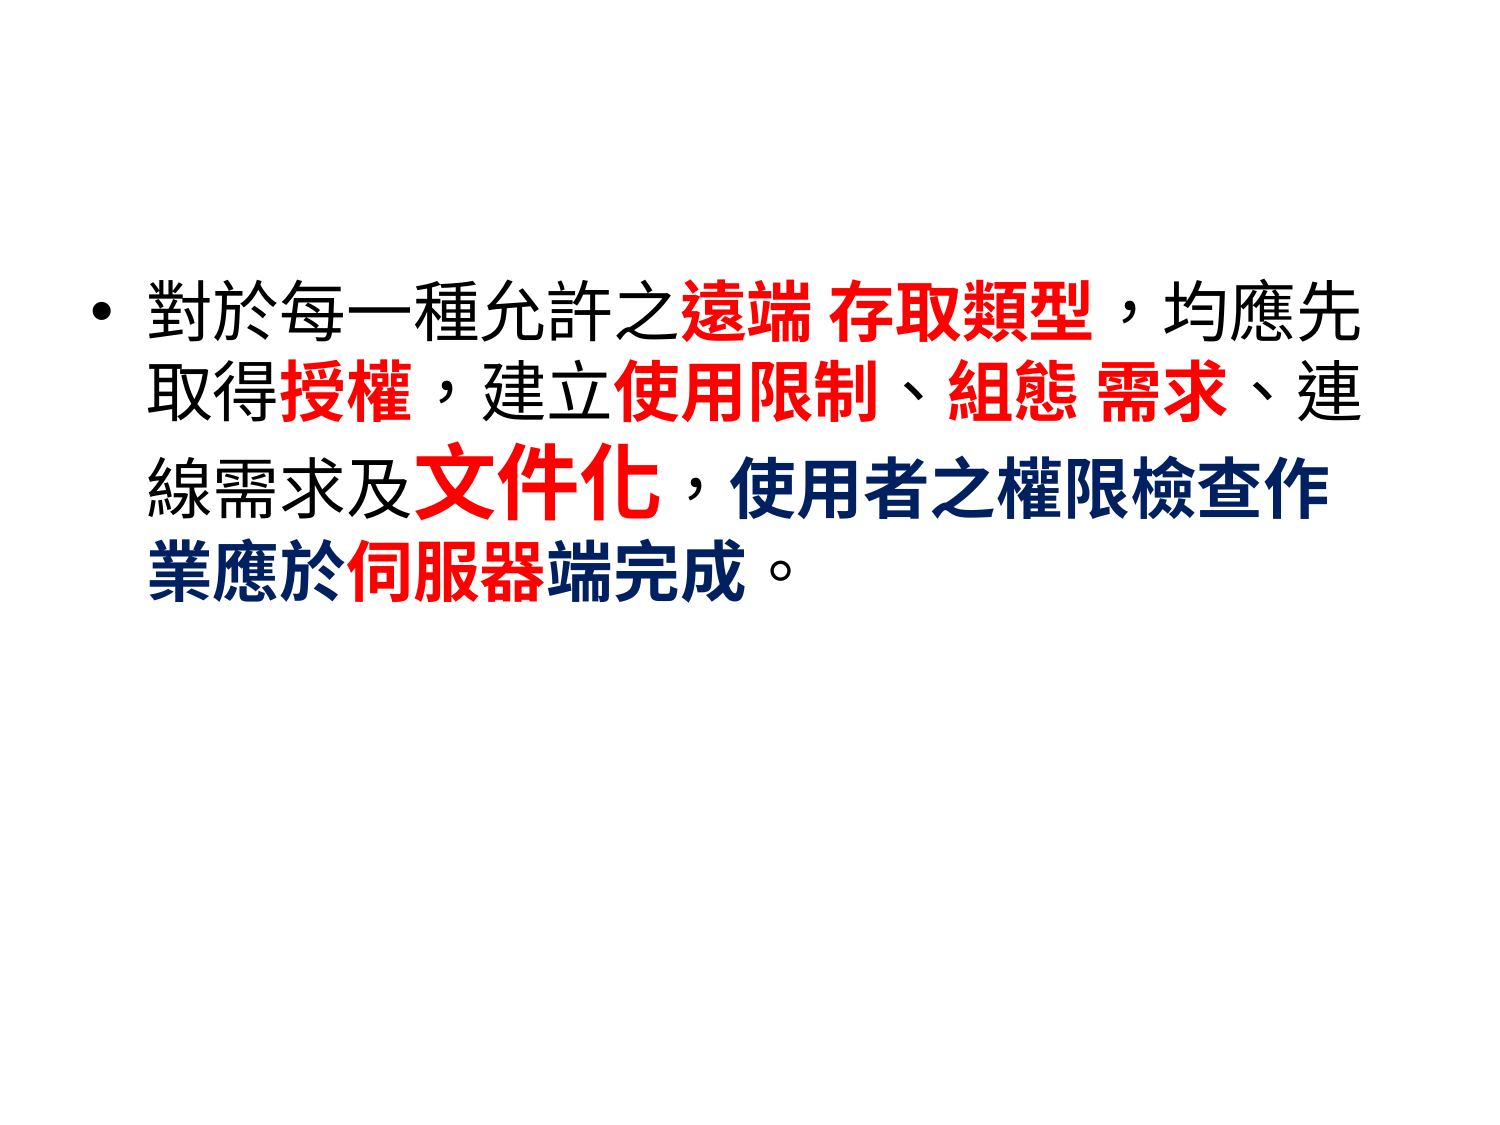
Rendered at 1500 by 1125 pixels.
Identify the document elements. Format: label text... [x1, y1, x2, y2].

list 對於每一種允許之遠端 存取類型，均應先取得授權，建立使用限制、組態 需求、連線需求及文件化，使用者之權限檢查作 業應於伺服器端完成。 [75, 262, 1425, 1005]
